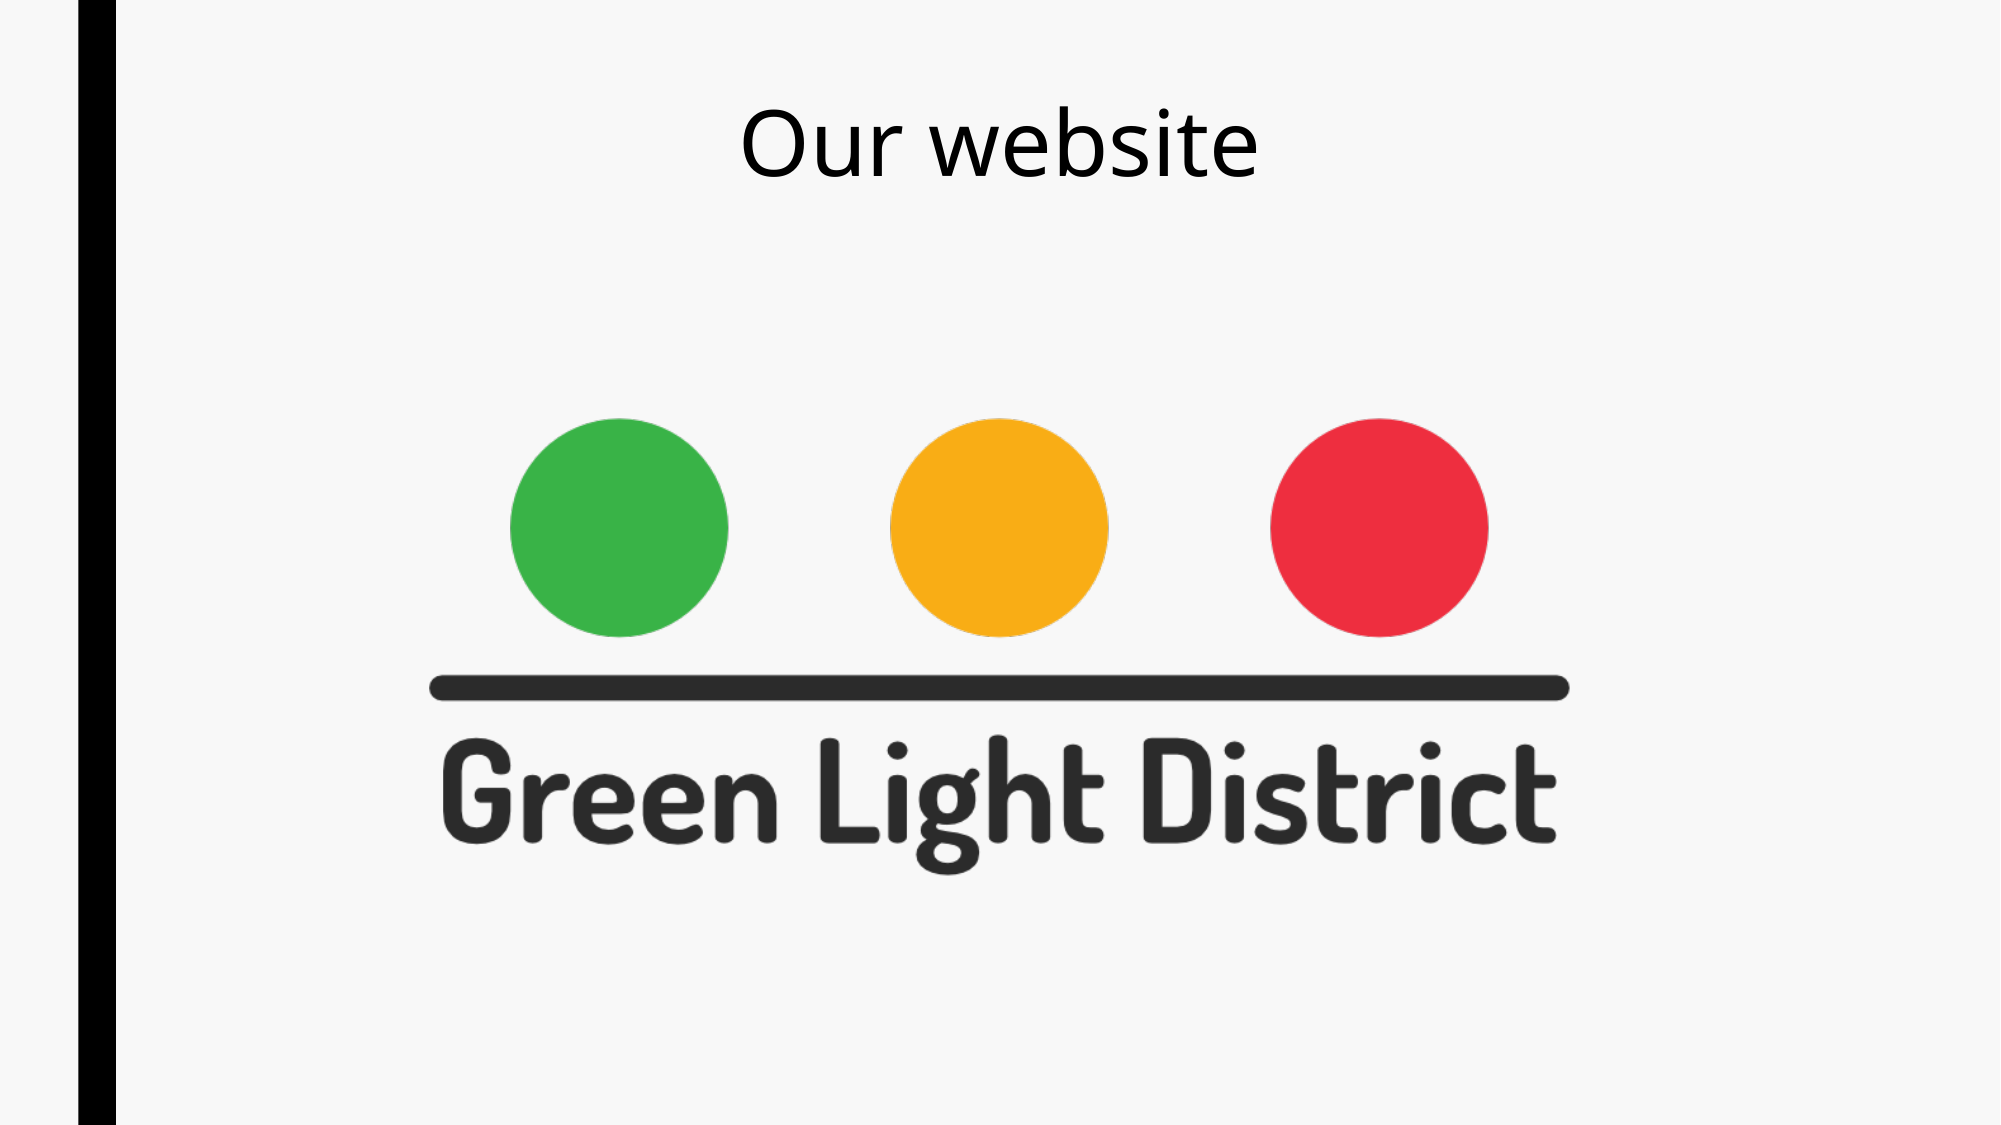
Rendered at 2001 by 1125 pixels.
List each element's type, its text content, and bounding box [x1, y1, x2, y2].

picture [366, 393, 1634, 901]
text_box Our website [426, 70, 1574, 211]
